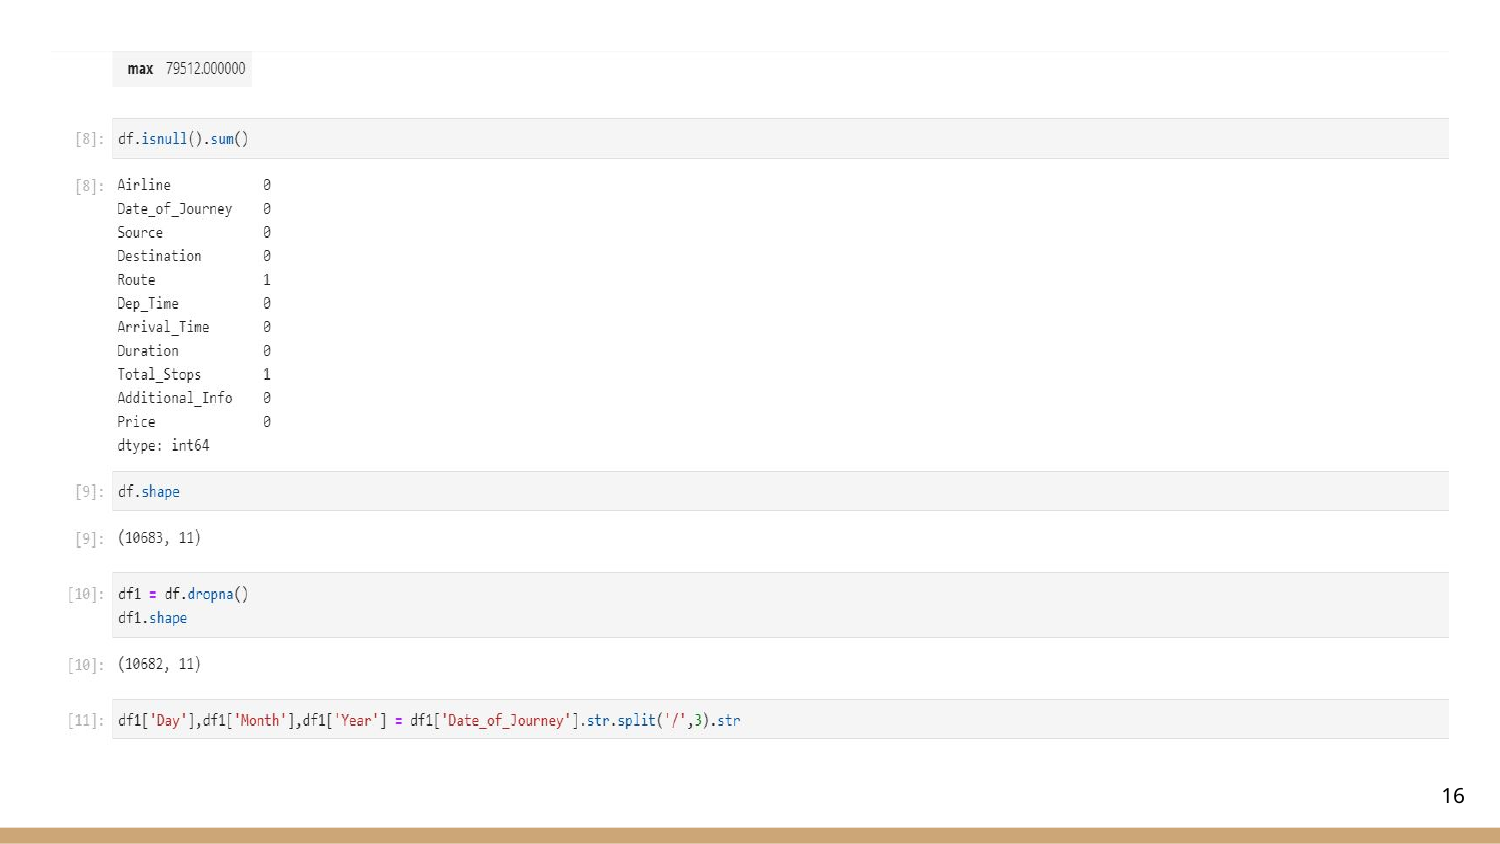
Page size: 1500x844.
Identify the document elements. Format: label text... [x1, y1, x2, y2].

picture [50, 51, 1450, 752]
slide_number ‹#› [1389, 764, 1480, 830]
